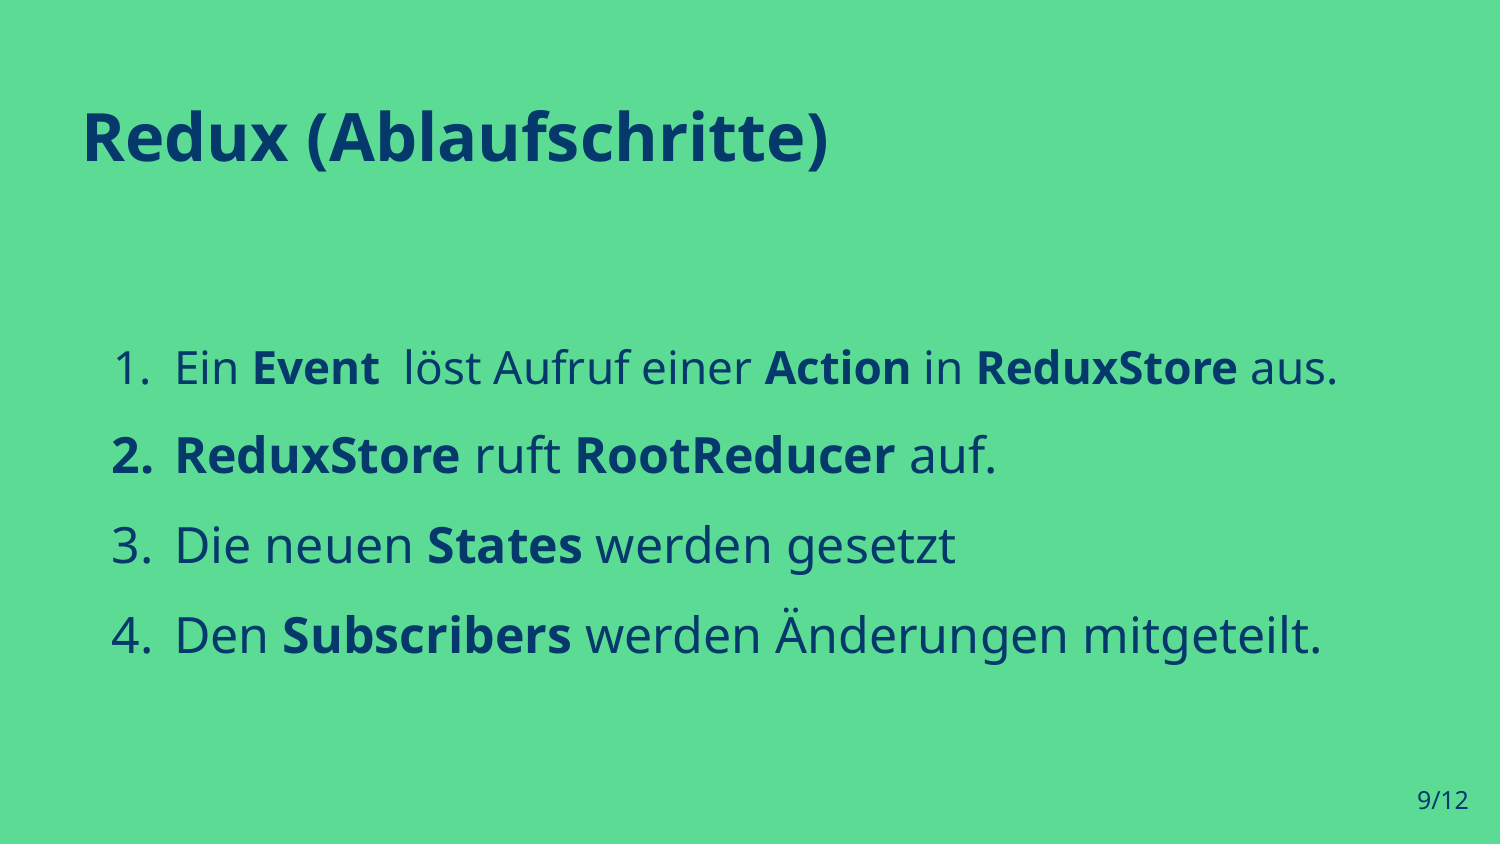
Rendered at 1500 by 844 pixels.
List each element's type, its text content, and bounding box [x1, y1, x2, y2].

slide_number ‹#›/12 [1394, 769, 1484, 834]
title Redux (Ablaufschritte) [66, 79, 1365, 206]
title Ein Event löst Aufruf einer Action in ReduxStore aus. ReduxStore ruft RootReducer auf. Die neuen States werden gesetzt Den Subscribers werden Änderungen mitgeteilt. [84, 235, 1416, 739]
